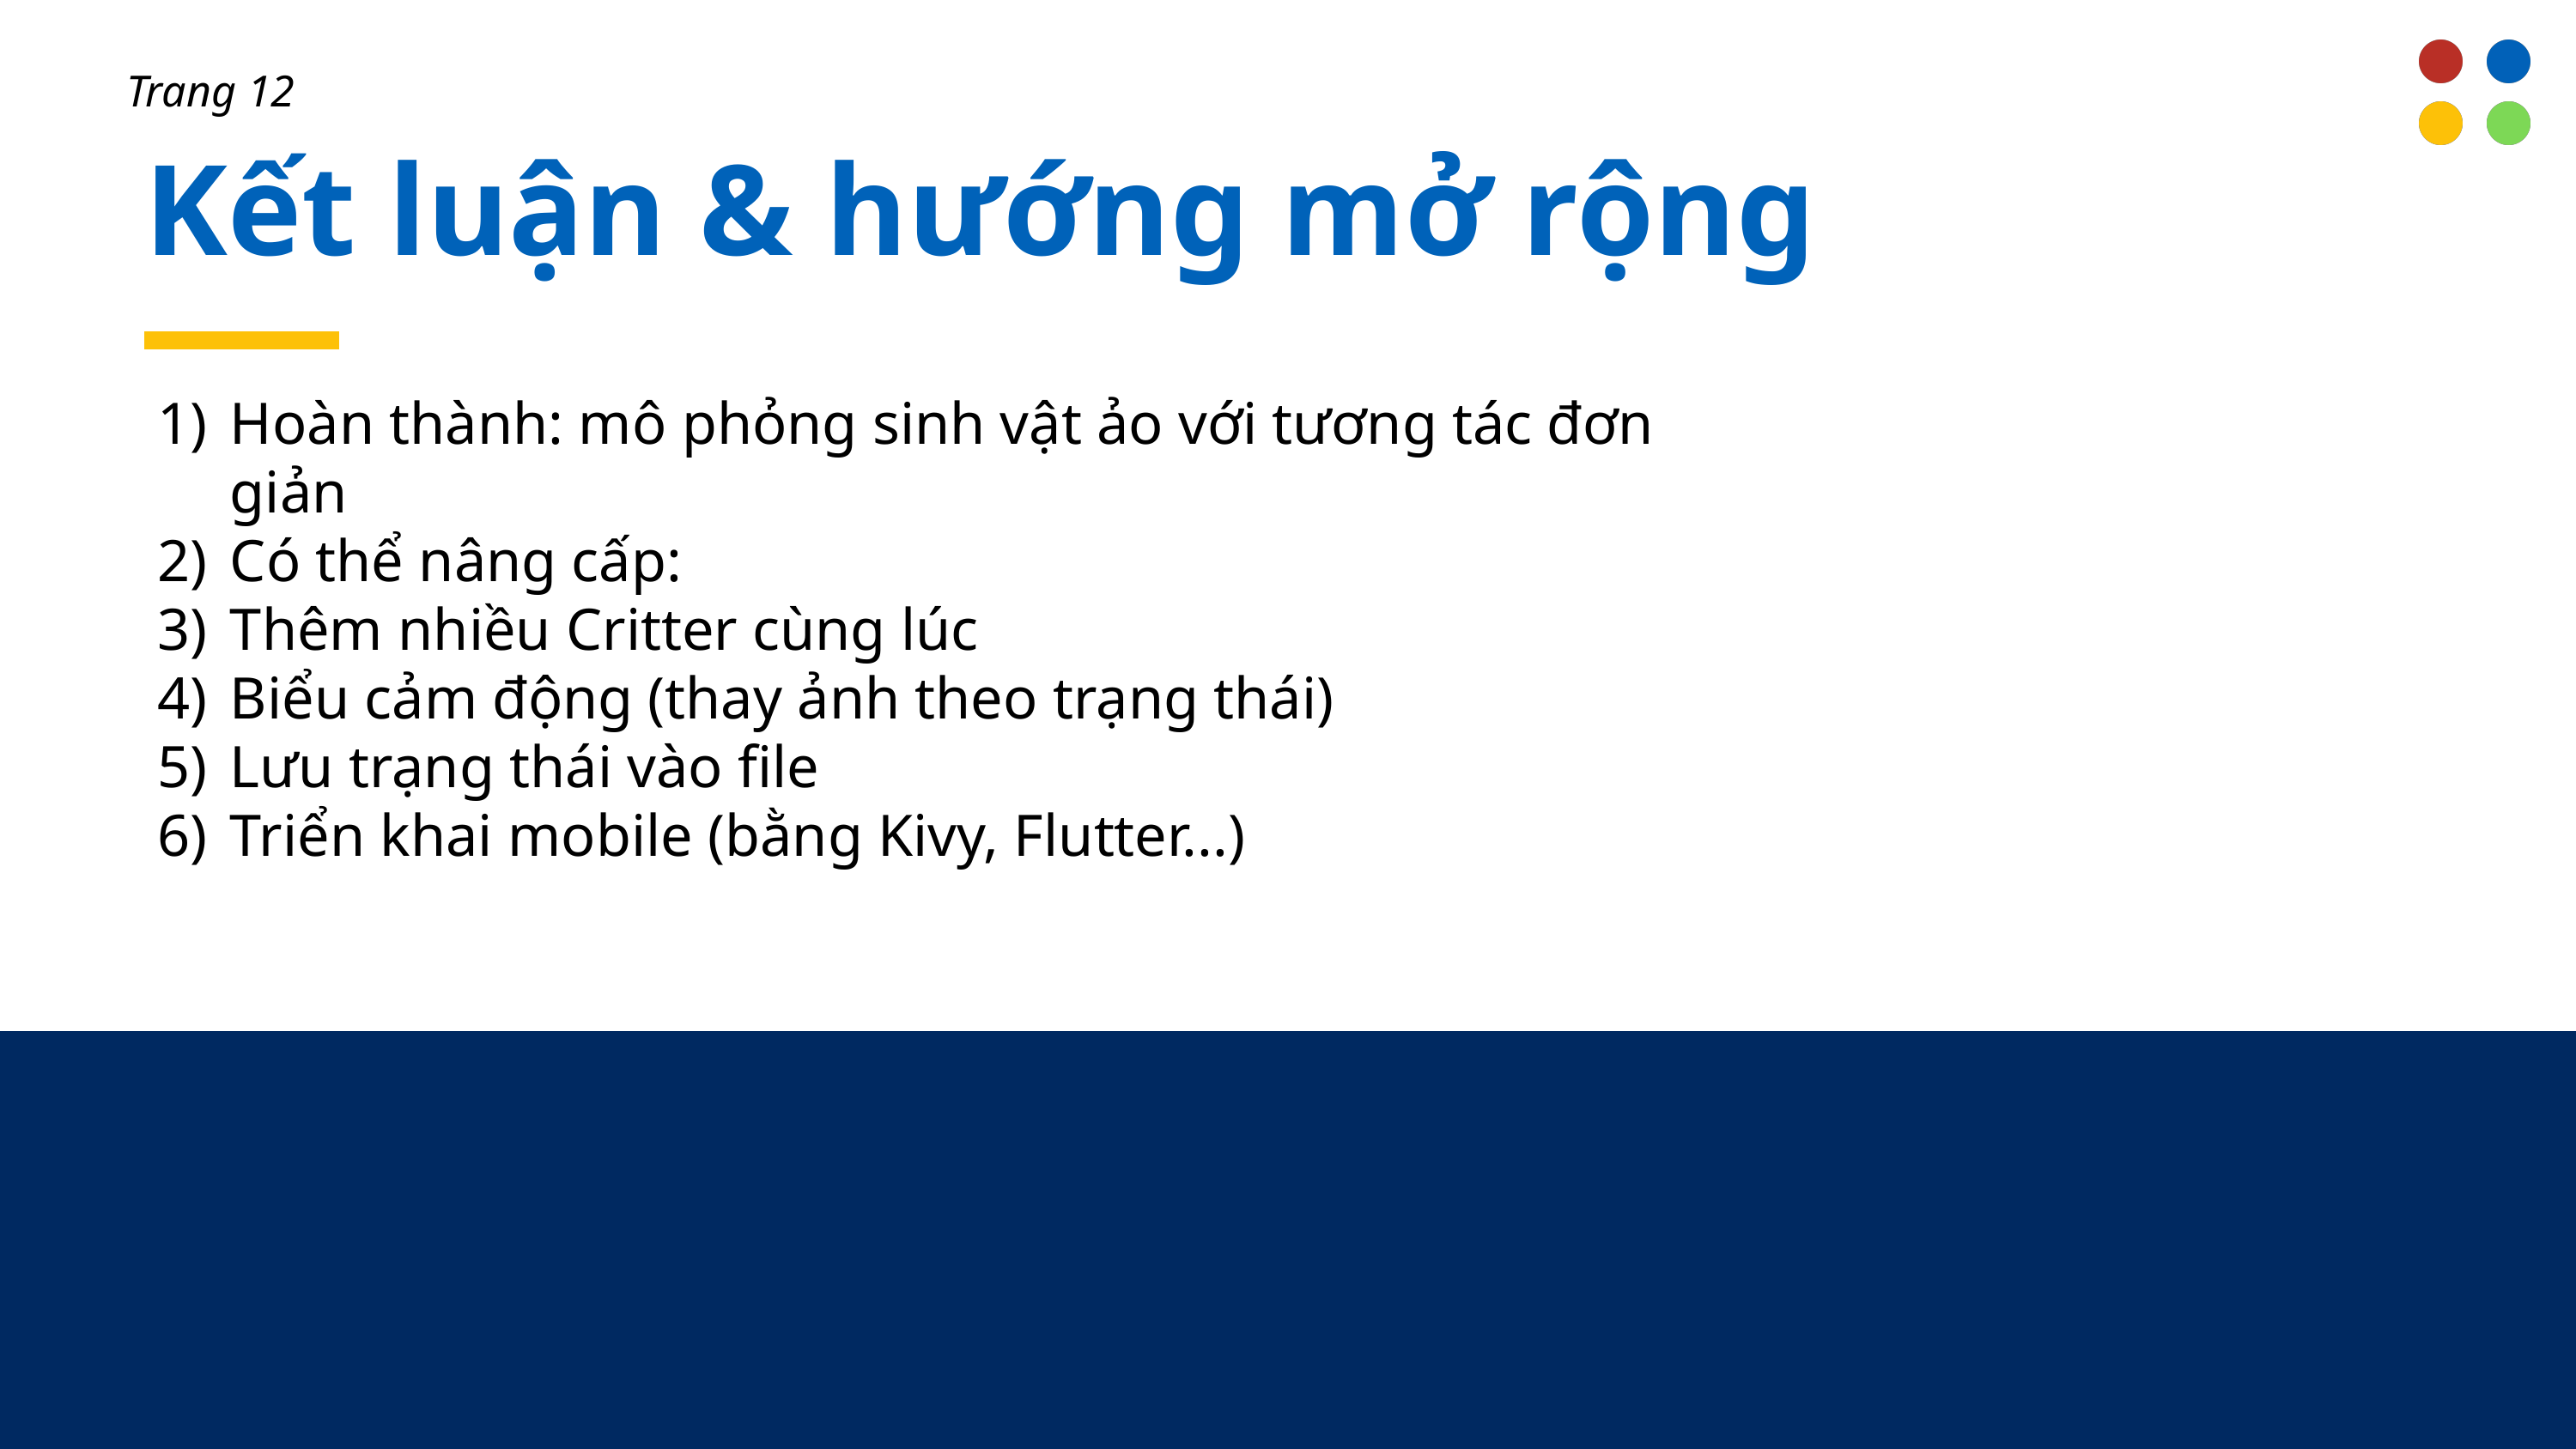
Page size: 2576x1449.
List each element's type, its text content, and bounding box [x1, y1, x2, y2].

text_box Trang 12 [113, 57, 479, 122]
picture [144, 331, 339, 349]
picture [0, 1031, 2576, 1449]
picture [2486, 39, 2530, 83]
picture [2486, 101, 2530, 145]
picture [2418, 39, 2463, 83]
text_box Kết luận & hướng mở rộng [144, 130, 1911, 281]
text_box Hoàn thành: mô phỏng sinh vật ảo với tương tác đơn giản Có thể nâng cấp: Thêm nhiều Critter cùng lúc Biểu cảm động (thay ảnh theo trạng thái) Lưu trạng thái vào file Triển khai mobile (bằng Kivy, Flutter...) [144, 380, 1740, 875]
picture [2418, 101, 2463, 145]
